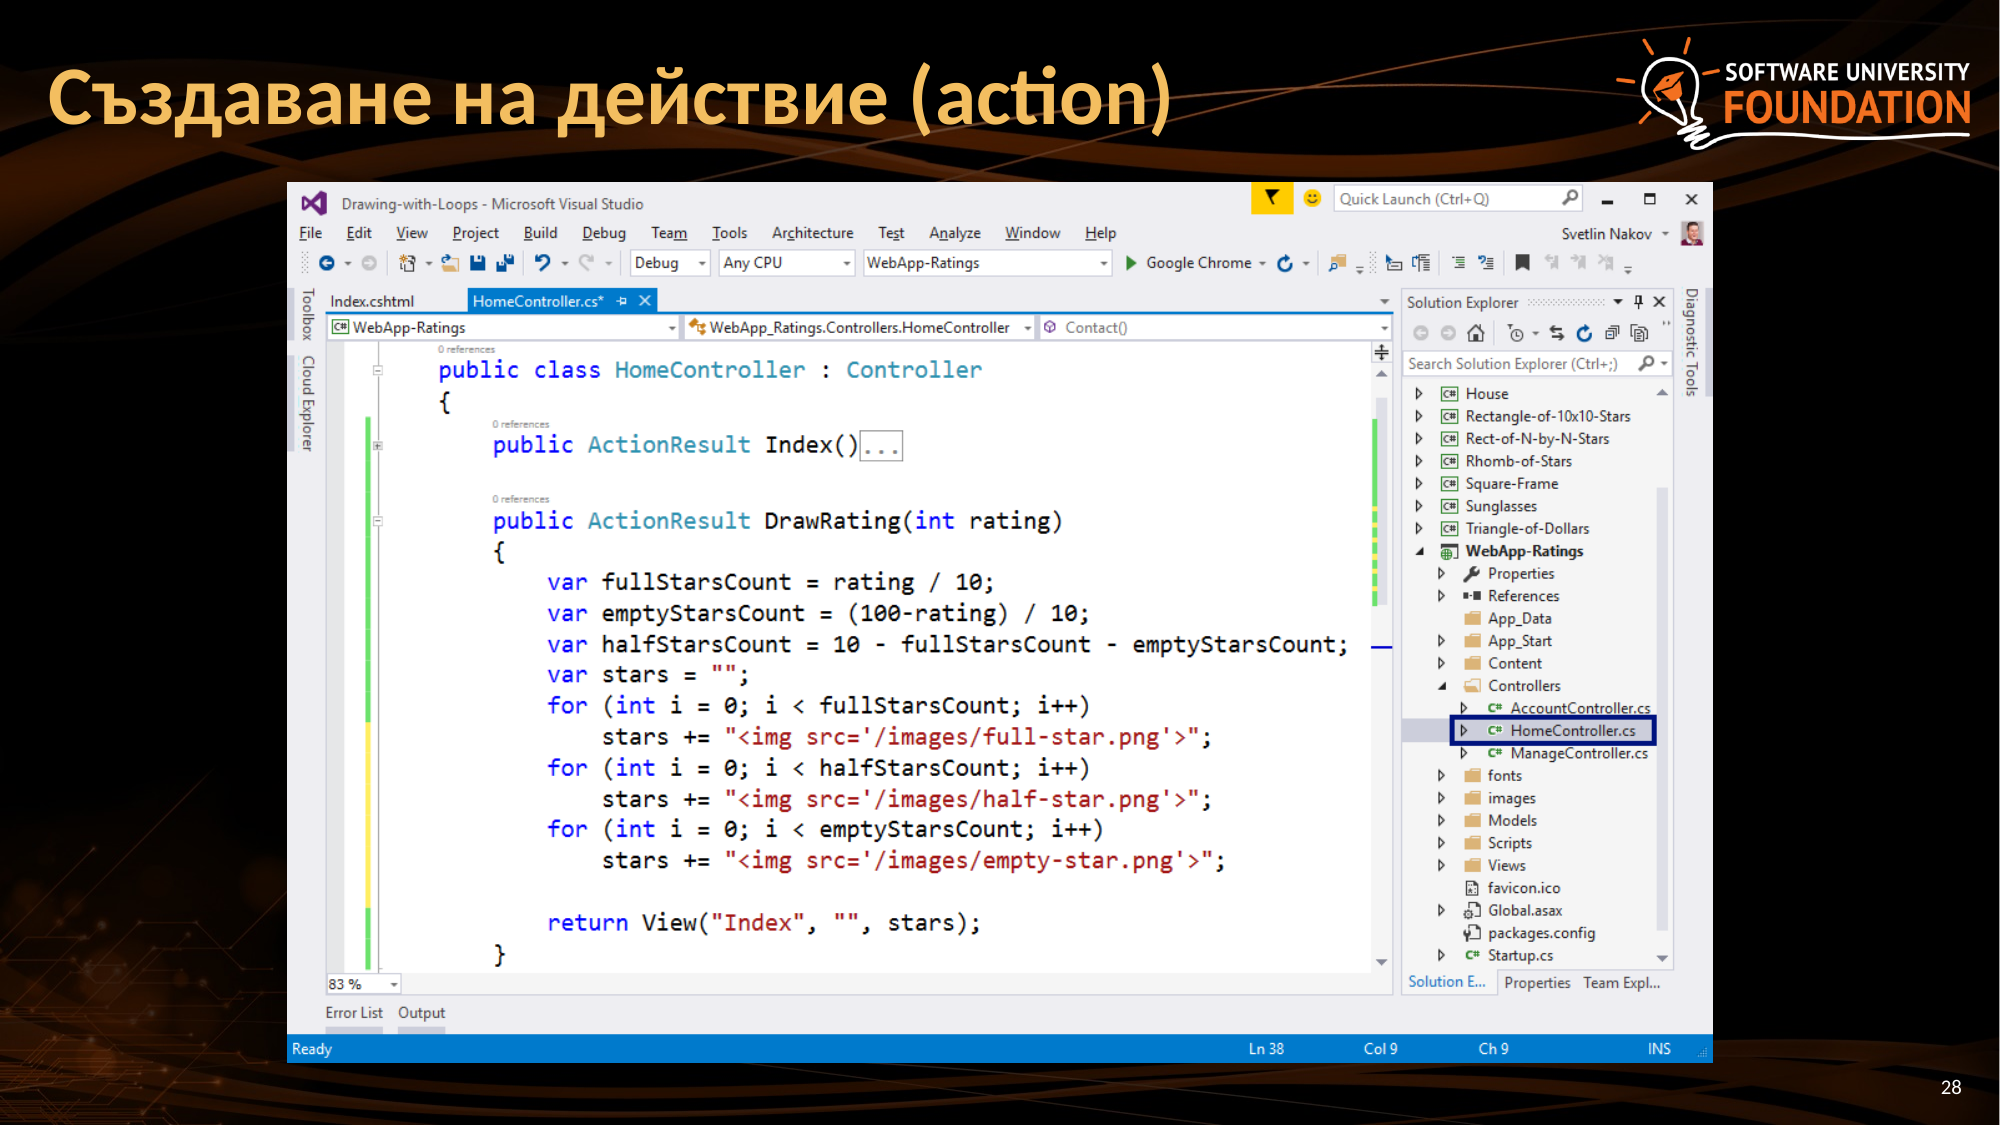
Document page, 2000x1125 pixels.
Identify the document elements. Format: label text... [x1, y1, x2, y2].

picture [0, 0, 2000, 1125]
slide_number 28 [1897, 1070, 1968, 1103]
title Създаване на действие (action) [30, 6, 1602, 189]
